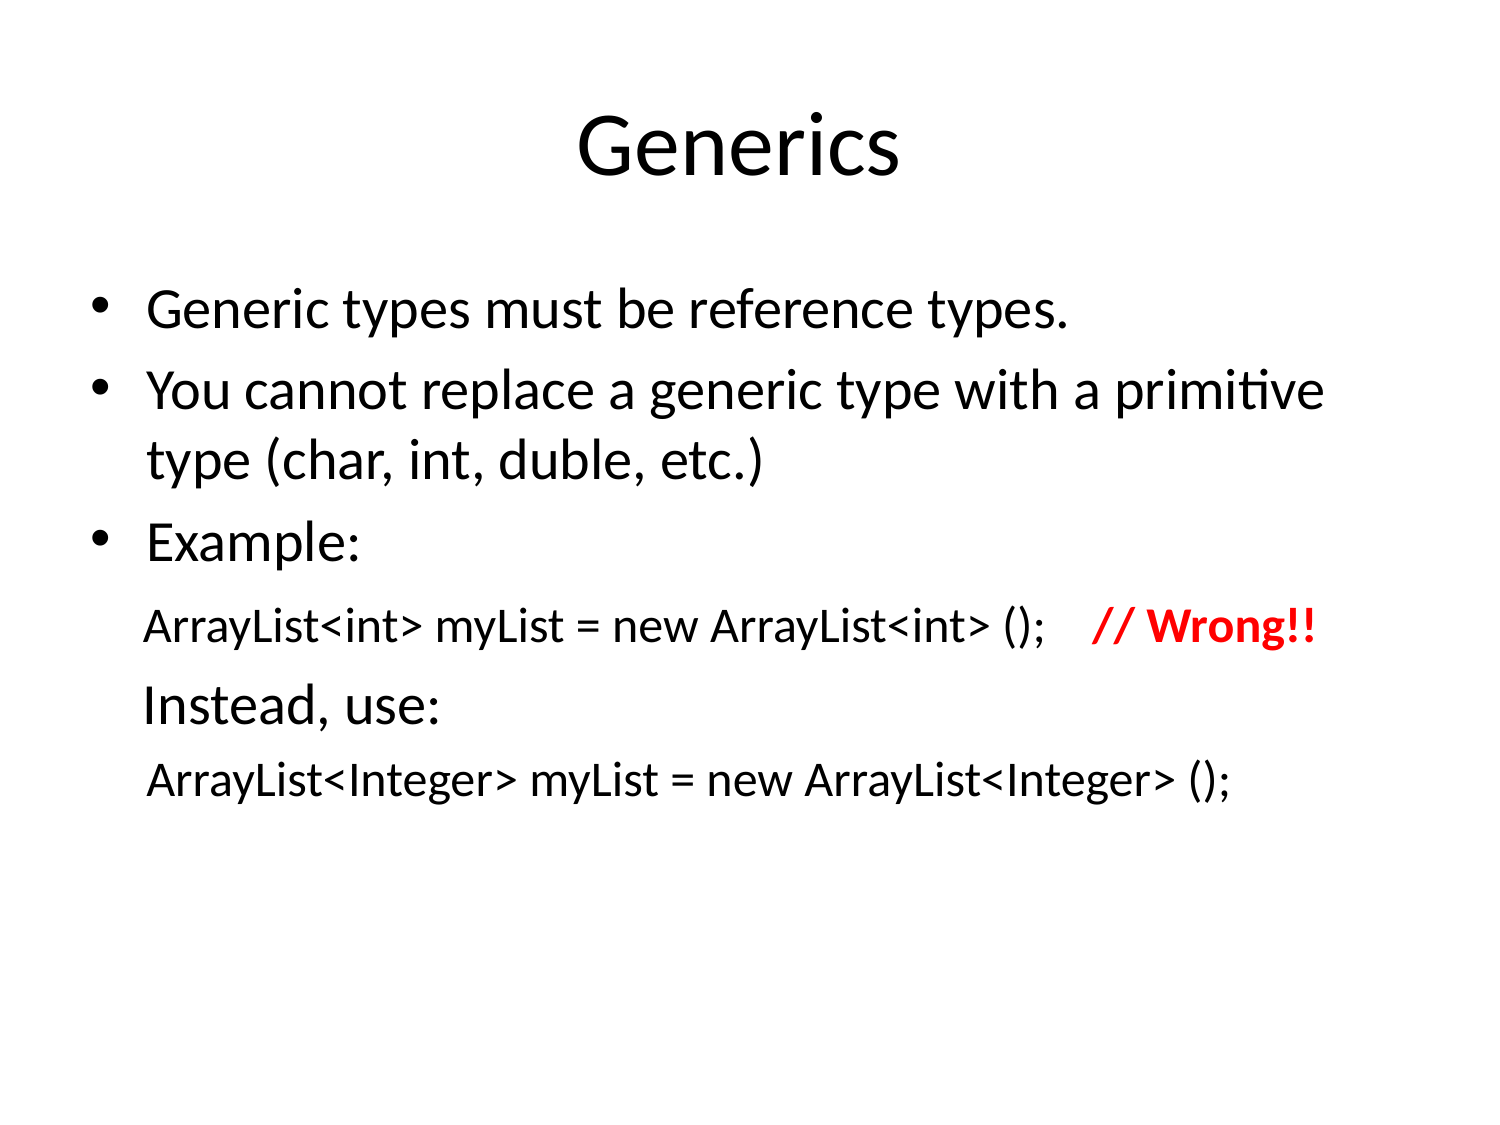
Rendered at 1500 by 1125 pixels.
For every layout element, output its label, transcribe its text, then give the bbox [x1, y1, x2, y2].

title Generics [75, 45, 1425, 233]
list Generic types must be reference types. You cannot replace a generic type with a primitive type (char, int, duble, etc.) Example: ArrayList<int> myList = new ArrayList<int> (); // Wrong!! Instead, use: ArrayList<Integer> myList = new ArrayList<Integer> (); [75, 262, 1425, 1005]
